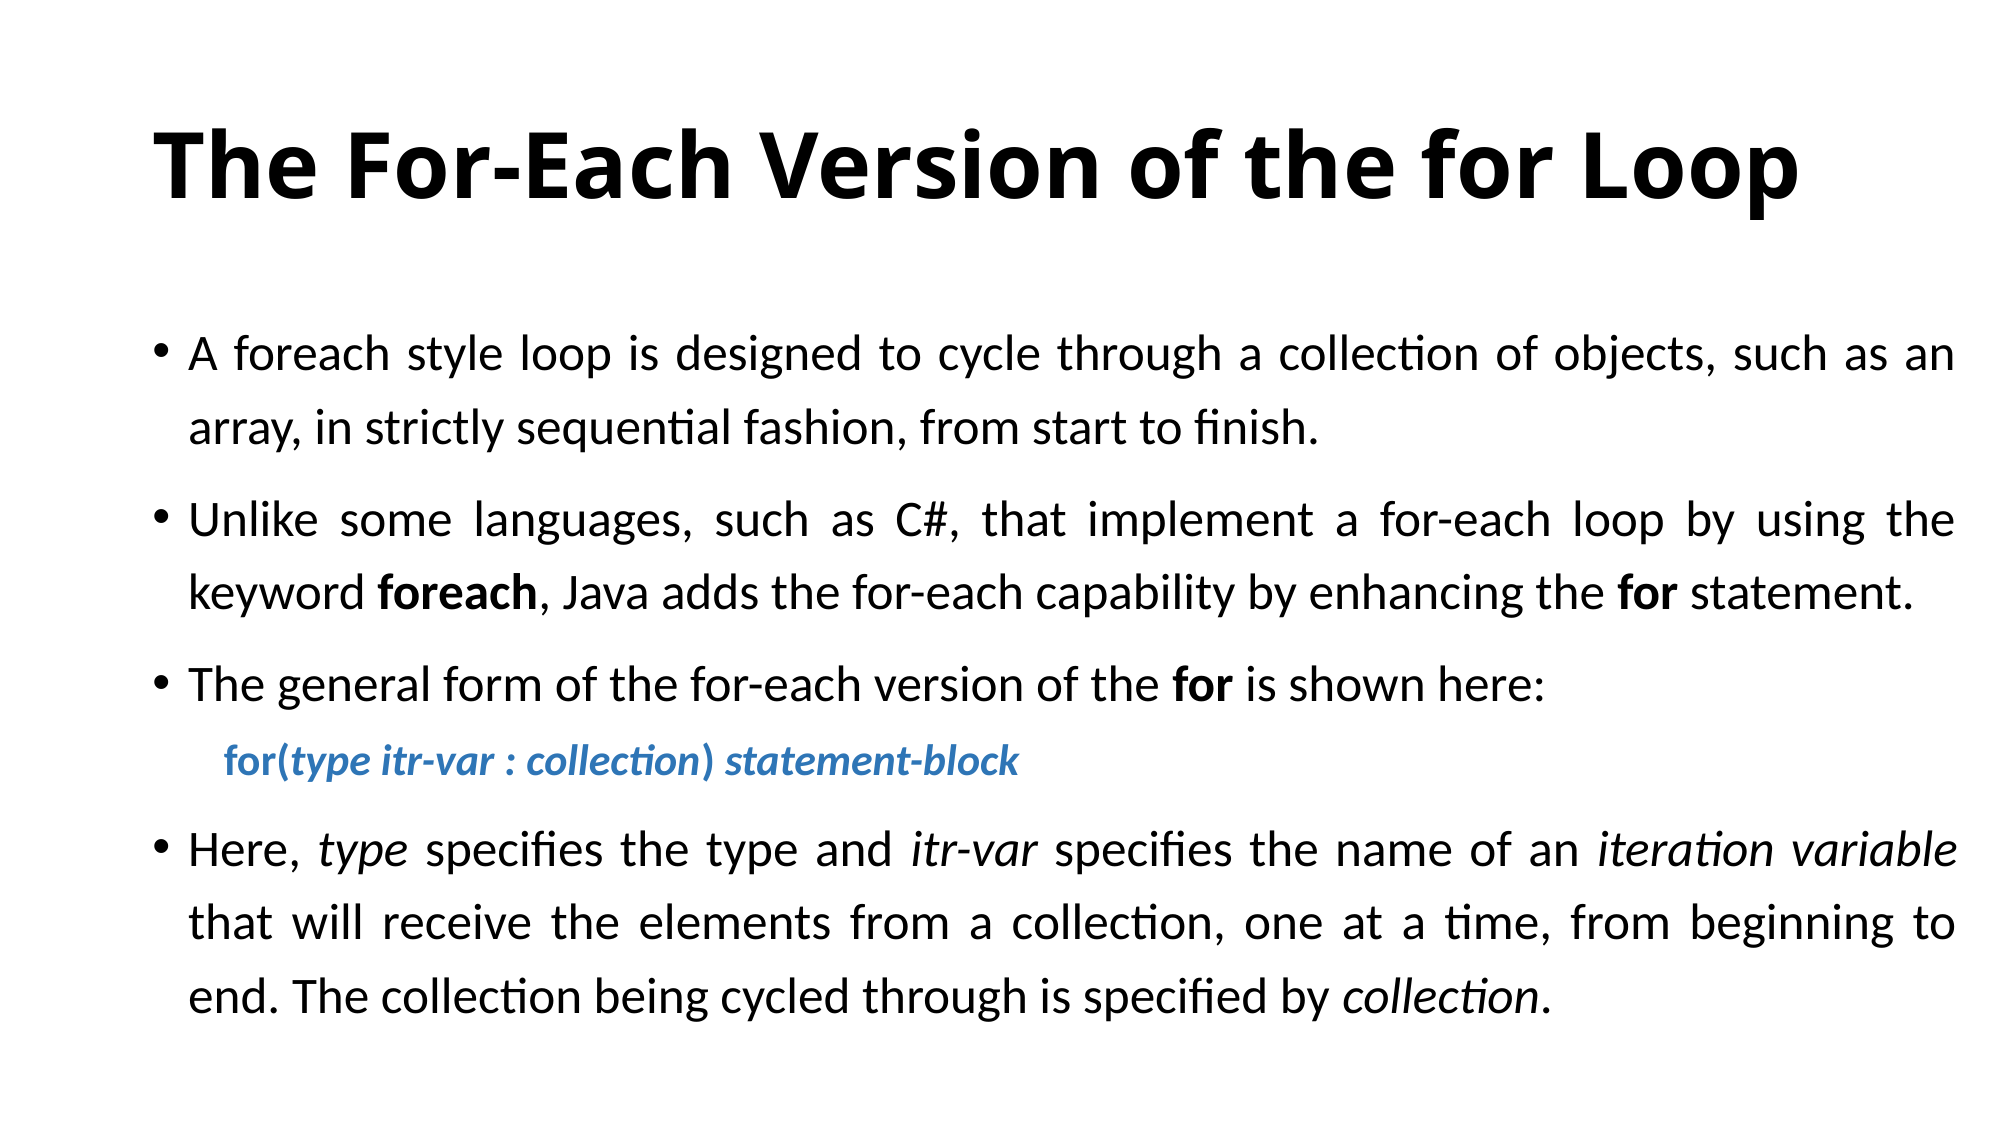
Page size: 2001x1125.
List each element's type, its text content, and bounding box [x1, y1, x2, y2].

list A foreach style loop is designed to cycle through a collection of objects, such as an array, in strictly sequential fashion, from start to finish. Unlike some languages, such as C#, that implement a for-each loop by using the keyword foreach, Java adds the for-each capability by enhancing the for statement. The general form of the for-each version of the for is shown here: for(type itr-var : collection) statement-block Here, type specifies the type and itr-var specifies the name of an iteration variable that will receive the elements from a collection, one at a time, from beginning to end. The collection being cycled through is specified by collection. [137, 299, 1973, 1092]
title The For-Each Version of the for Loop [137, 59, 1863, 278]
